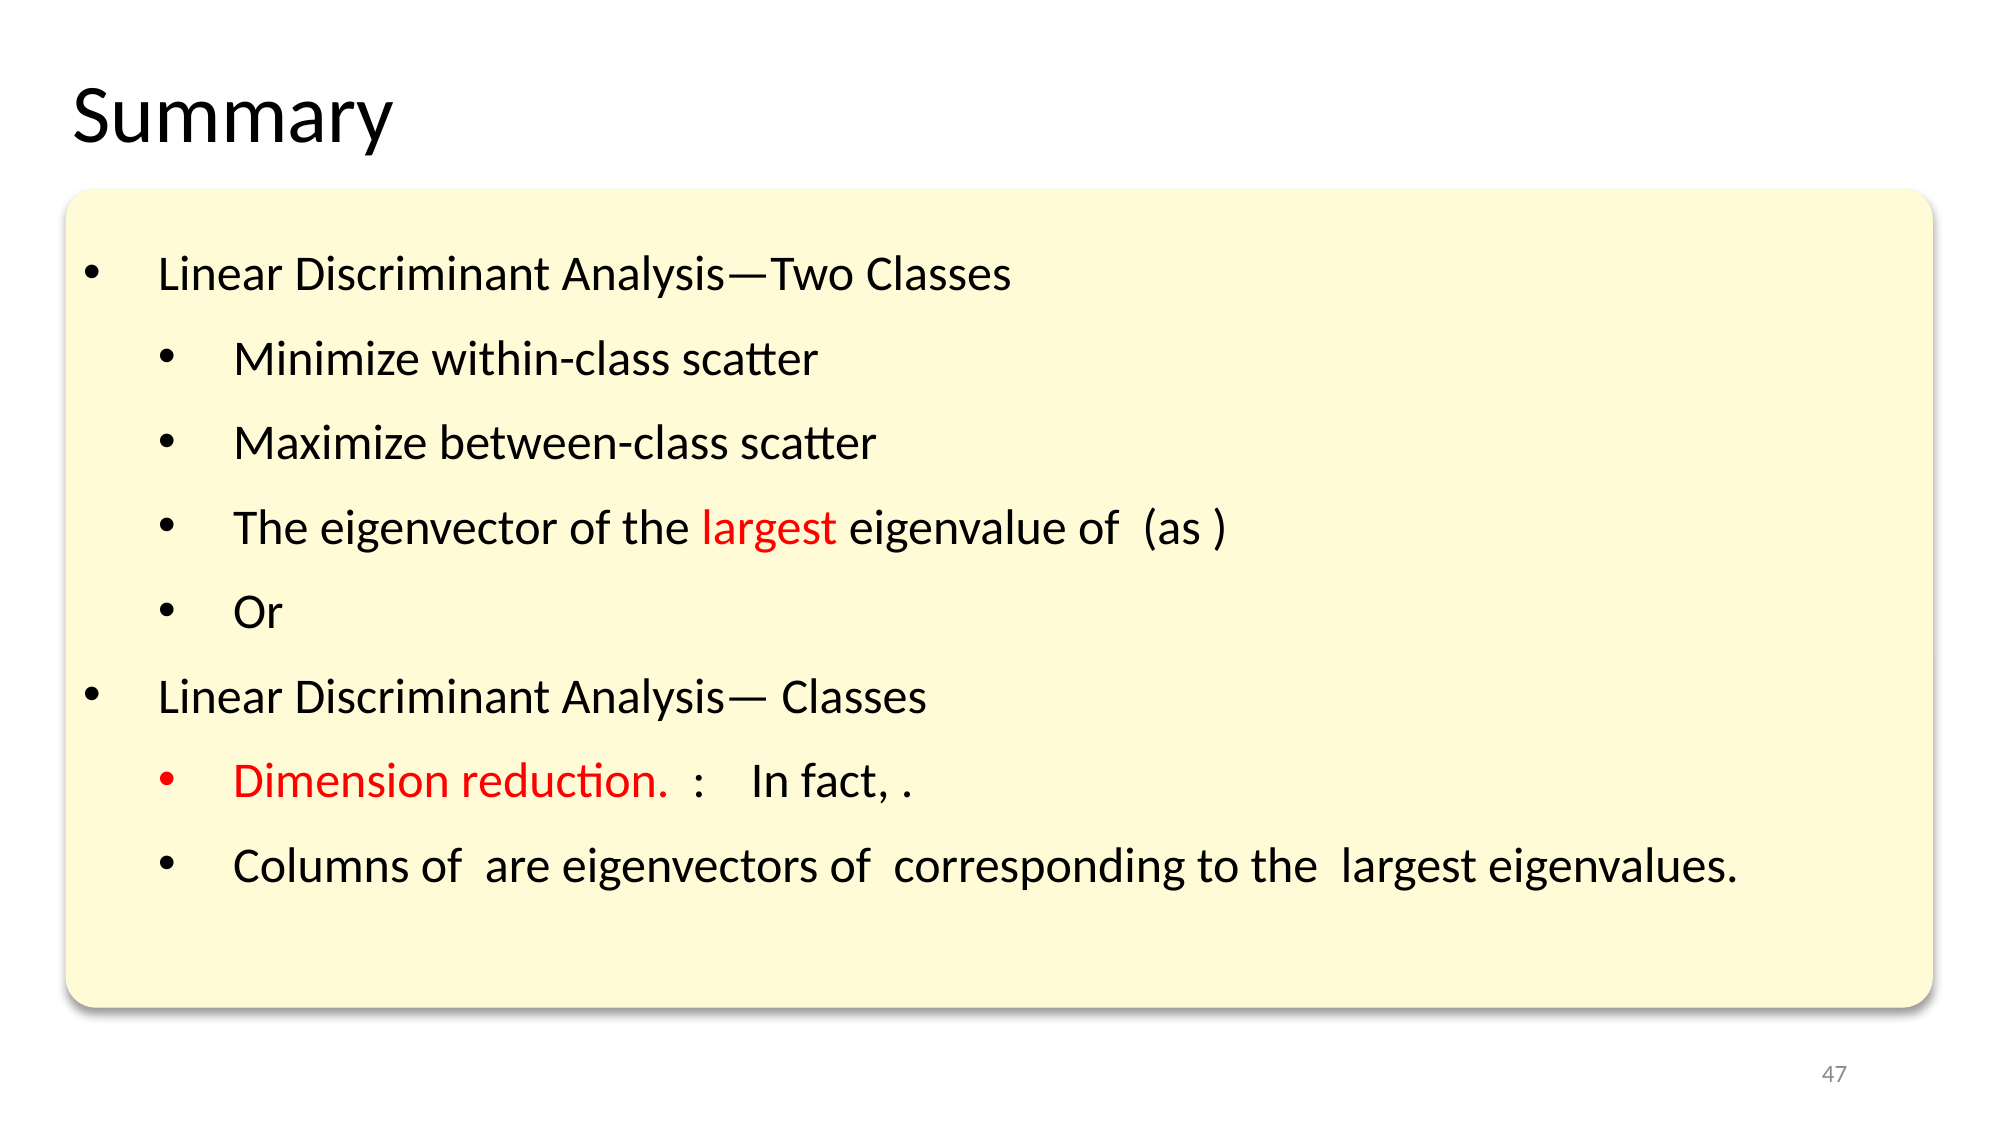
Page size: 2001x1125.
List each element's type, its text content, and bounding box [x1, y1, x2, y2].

text_box Summary [57, 52, 429, 167]
text_box [65, 188, 1933, 1008]
slide_number 47 [1412, 1042, 1863, 1103]
